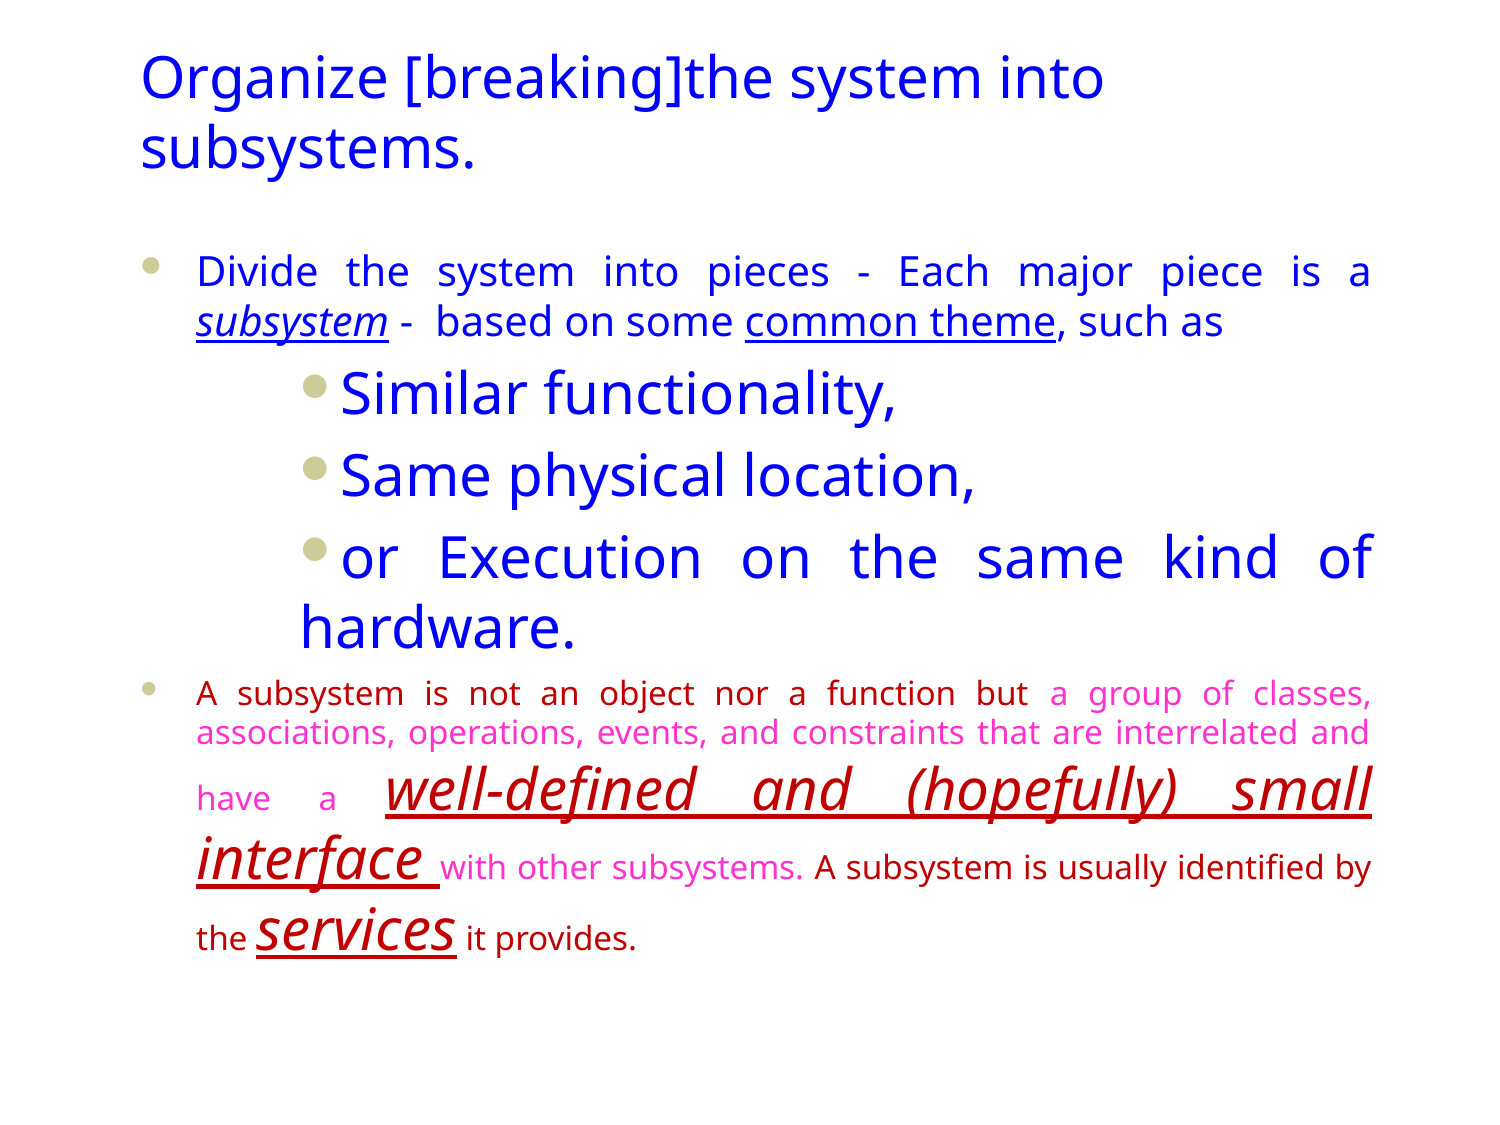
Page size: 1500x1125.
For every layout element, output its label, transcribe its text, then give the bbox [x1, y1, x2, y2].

list Divide the system into pieces - Each major piece is a subsystem - based on some common theme, such as Similar functionality, Same physical location, or Execution on the same kind of hardware. A subsystem is not an object nor a function but a group of classes, associations, operations, events, and constraints that are interrelated and have a well-defined and (hopefully) small interface with other subsystems. A subsystem is usually identified by the services it provides. [125, 237, 1388, 1063]
title Organize [breaking]the system into subsystems. [125, 0, 1388, 188]
